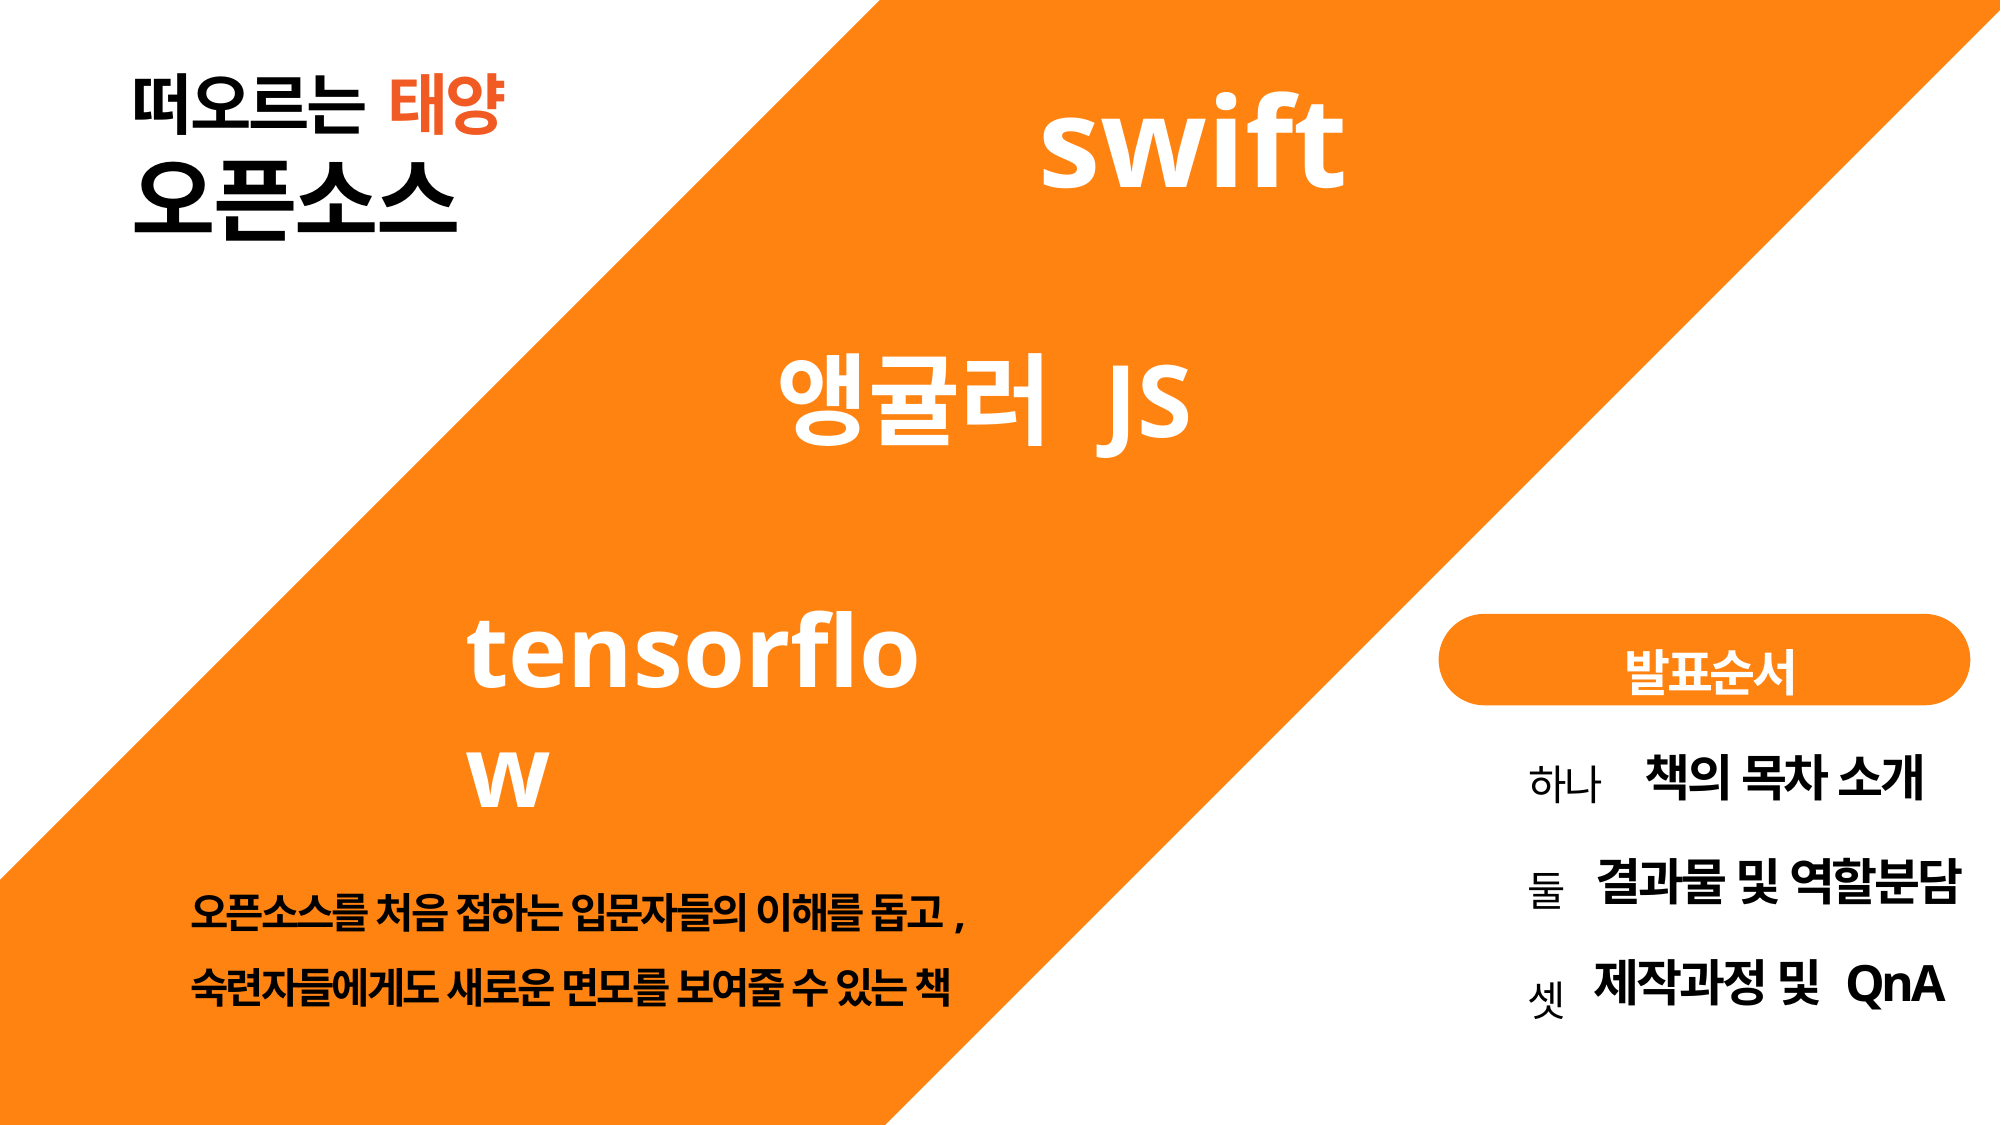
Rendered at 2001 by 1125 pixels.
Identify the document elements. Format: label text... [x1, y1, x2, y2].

text_box [1814, 612, 1972, 707]
text_box 책의 목차 소개 [1629, 738, 1942, 814]
text_box 셋 [1512, 941, 1581, 1032]
text_box 결과물 및 역할분담 [1581, 842, 1979, 918]
text_box [1437, 612, 1609, 707]
text_box 오픈소스를 처음 접하는 입문자들의 이해를 돕고, 숙련자들에게도 새로운 면모를 보여줄 수 있는 책 [175, 854, 982, 1020]
text_box 앵귤러 JS [762, 330, 1308, 466]
text_box 둘 [1512, 832, 1581, 923]
text_box 하나 [1514, 726, 1618, 817]
text_box 떠오르는 태양 오픈소스 [117, 55, 598, 261]
text_box 제작과정 및 QnA [1579, 944, 1961, 1019]
text_box swift [1023, 55, 1727, 221]
text_box tensorflow [450, 580, 996, 835]
text_box [0, 0, 2000, 1125]
text_box 발표순서 [1609, 604, 1814, 710]
